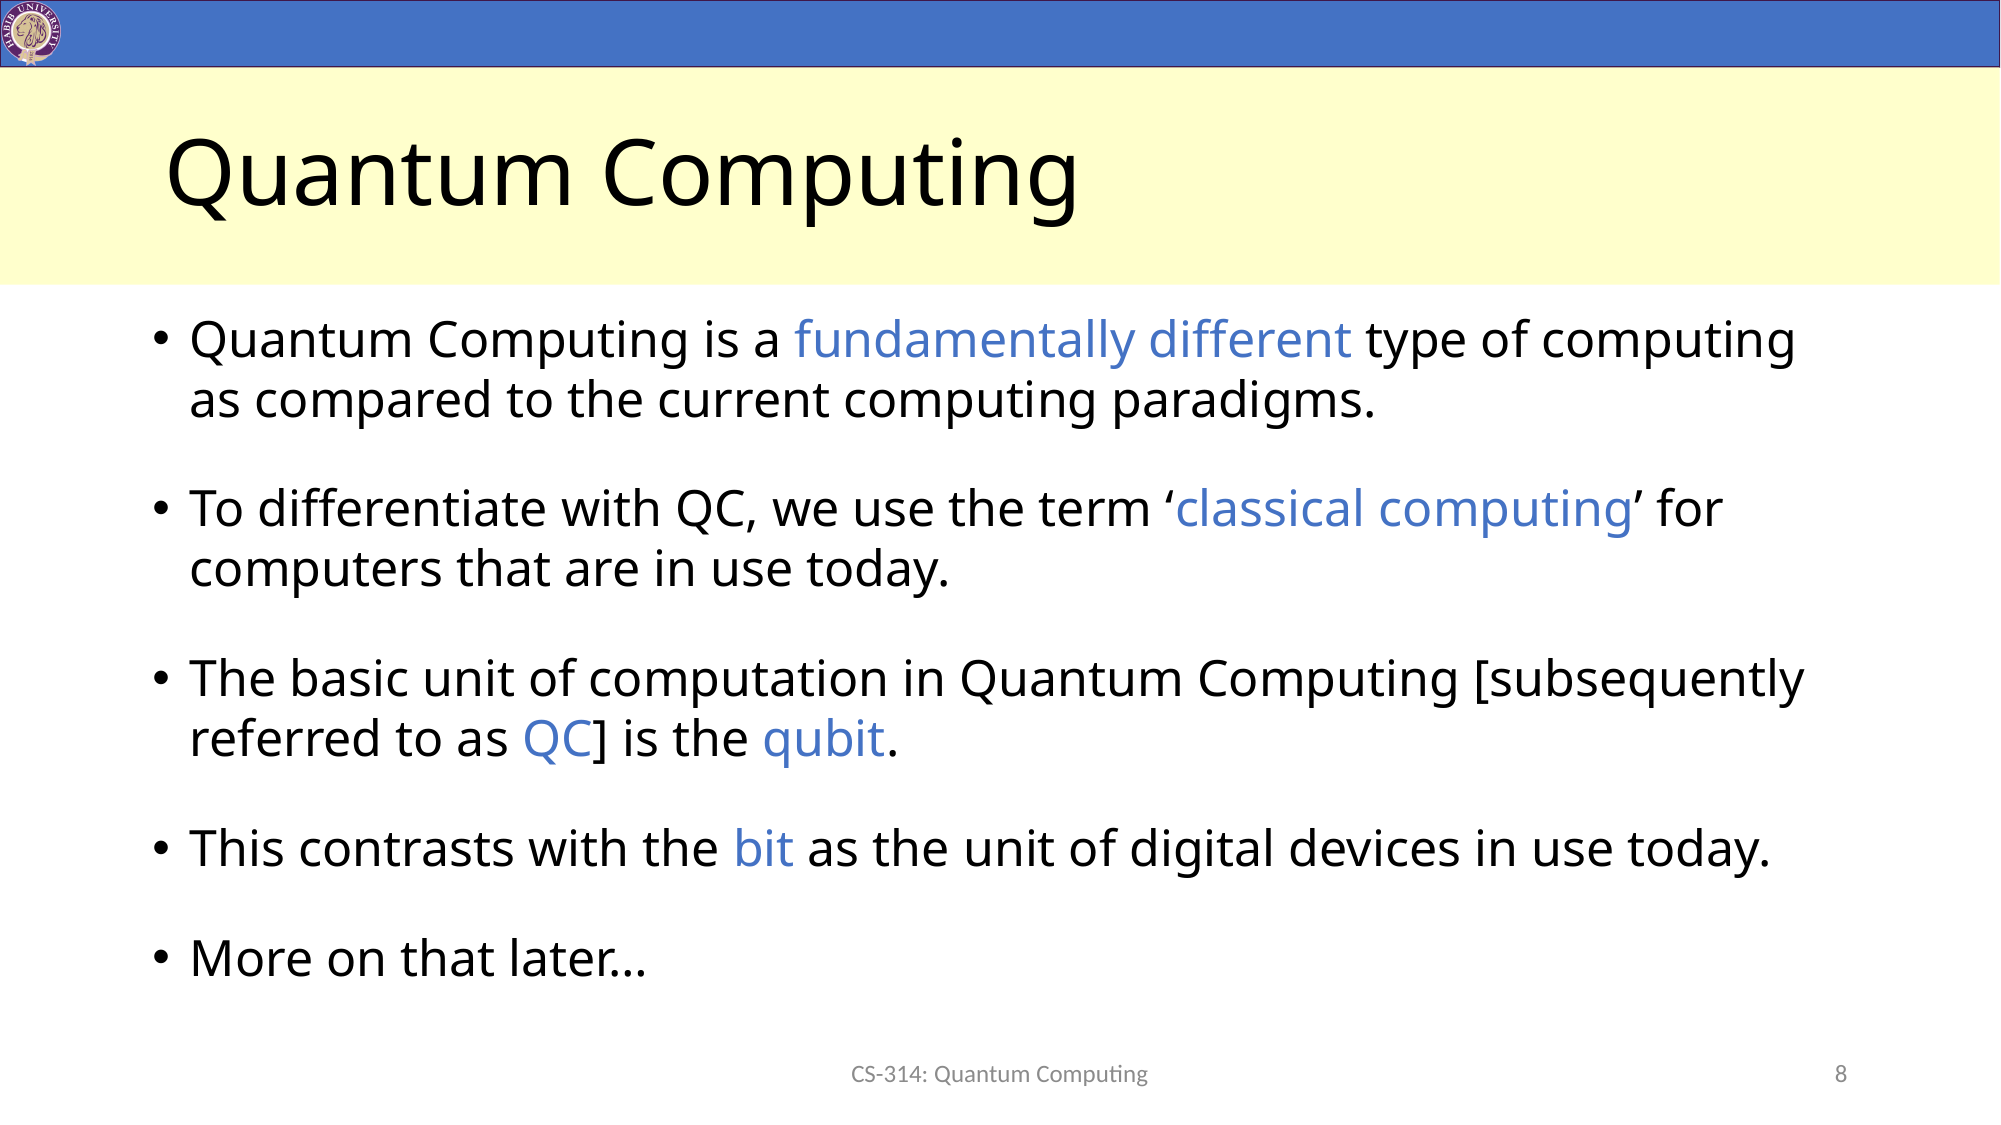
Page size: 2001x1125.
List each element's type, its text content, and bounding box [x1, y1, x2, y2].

slide_number 8 [1412, 1042, 1863, 1103]
footer CS-314: Quantum Computing [662, 1042, 1338, 1103]
list Quantum Computing is a fundamentally different type of computing as compared to the current computing paradigms. To differentiate with QC, we use the term ‘classical computing’ for computers that are in use today. The basic unit of computation in Quantum Computing [subsequently referred to as QC] is the qubit. This contrasts with the bit as the unit of digital devices in use today. More on that later… [137, 299, 1863, 1014]
picture [1, 0, 62, 67]
title Quantum Computing [0, 67, 2000, 285]
